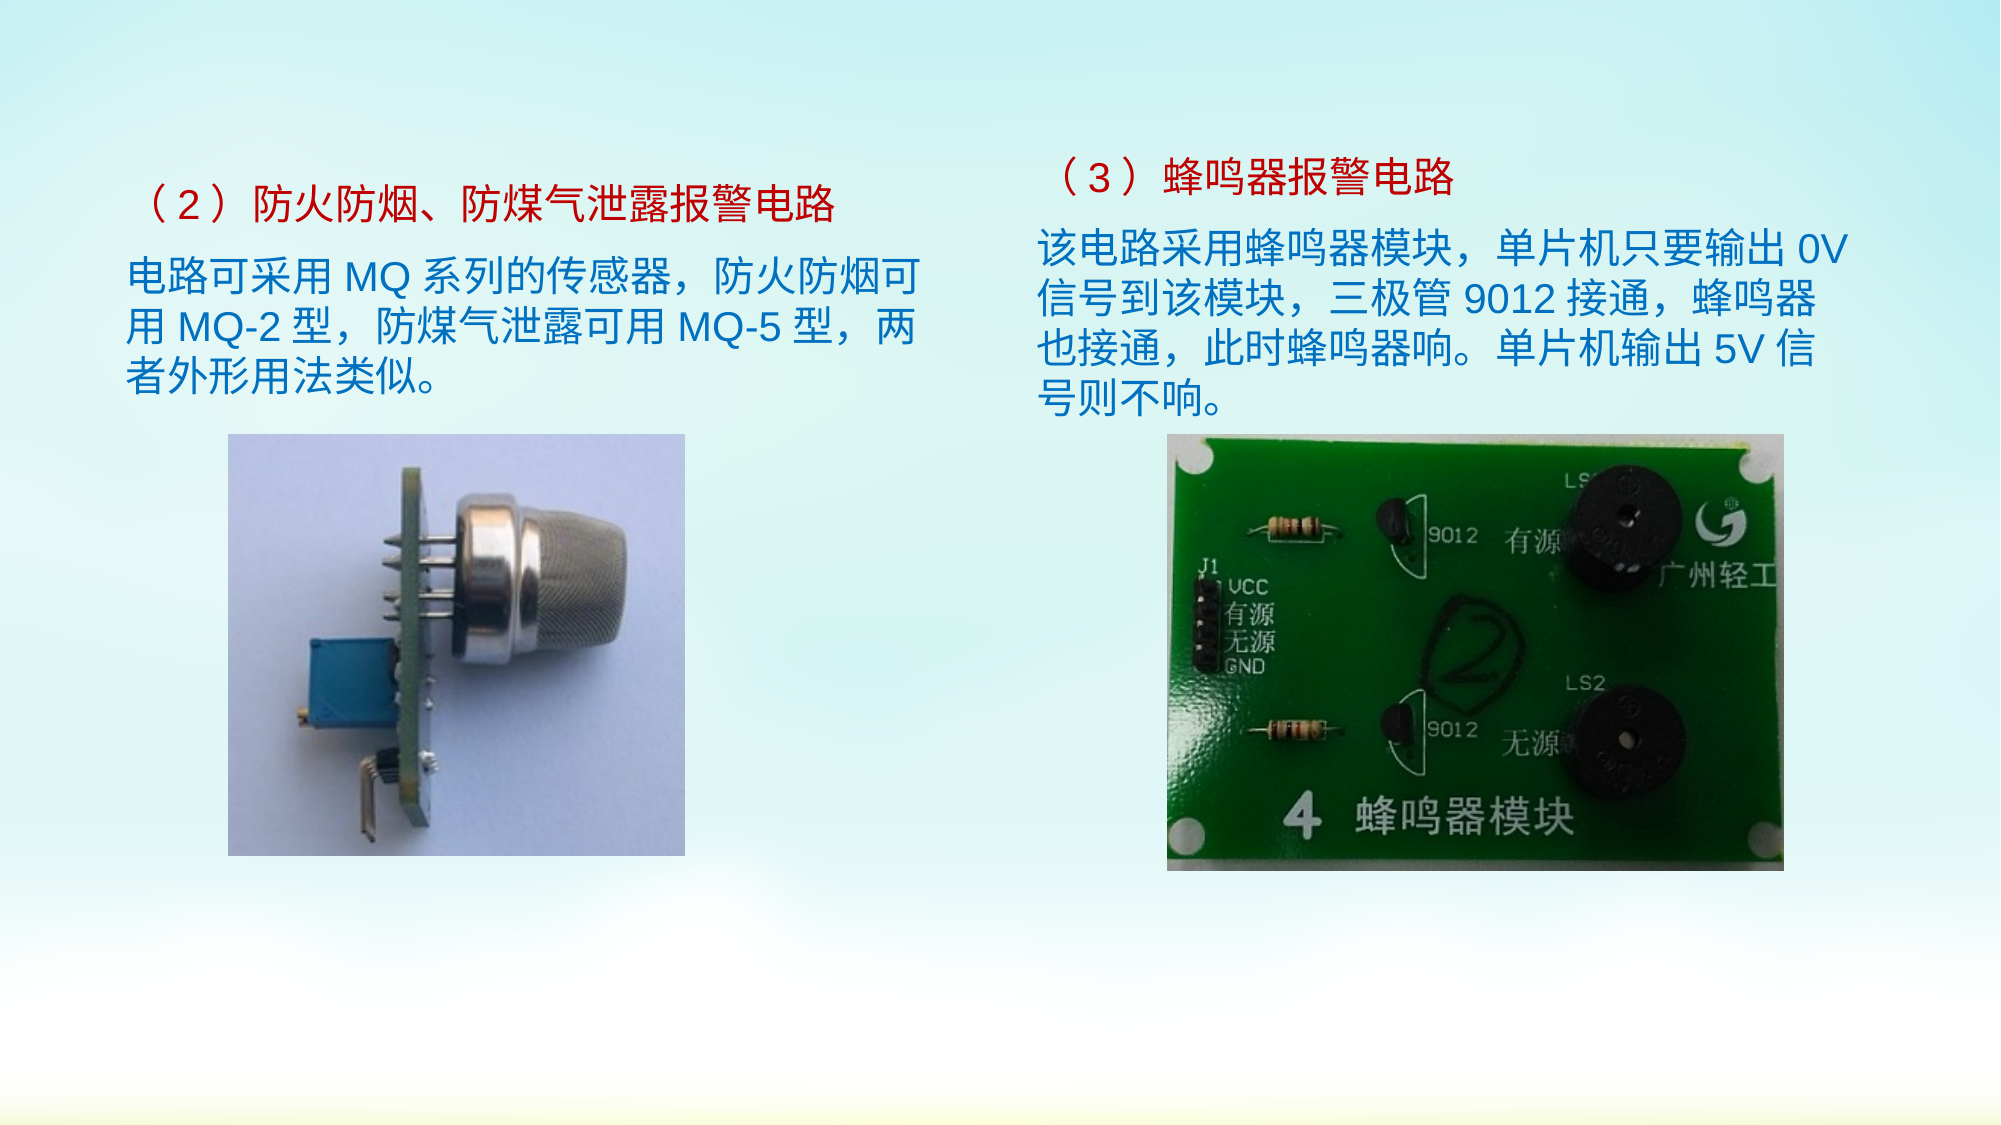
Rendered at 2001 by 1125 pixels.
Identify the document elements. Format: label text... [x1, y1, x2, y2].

list （3）蜂鸣器报警电路 该电路采用蜂鸣器模块，单片机只要输出0V信号到该模块，三极管9012接通，蜂鸣器也接通，此时蜂鸣器响。单片机输出5V信号则不响。 [1021, 143, 1872, 899]
picture [0, 0, 2001, 1125]
list （2）防火防烟、防煤气泄露报警电路 电路可采用MQ系列的传感器，防火防烟可用MQ-2型，防煤气泄露可用MQ-5型，两者外形用法类似。 [110, 99, 961, 856]
